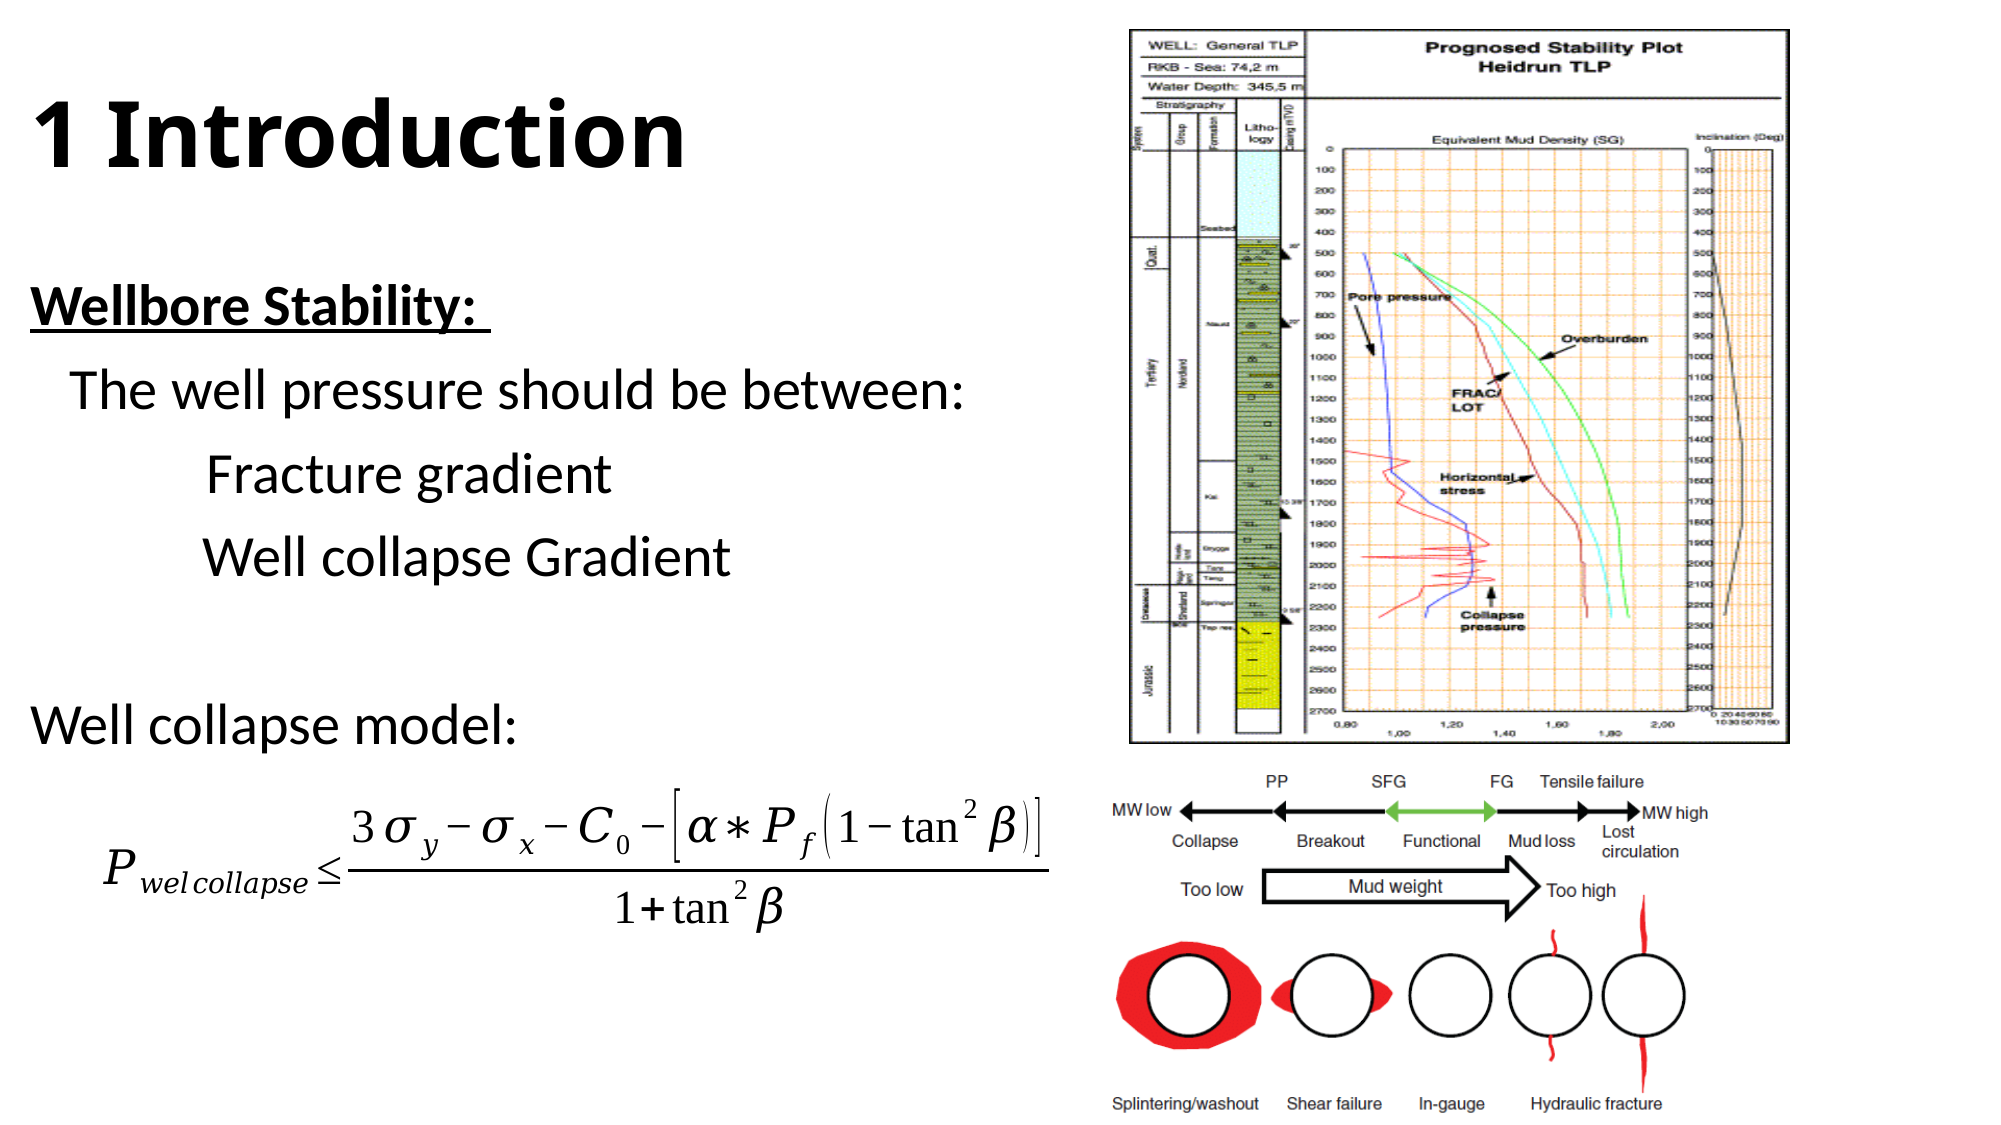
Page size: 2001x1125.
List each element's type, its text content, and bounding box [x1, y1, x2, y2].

title 1 Introduction [15, 29, 1128, 176]
list Wellbore Stability: The well pressure should be between: Fracture gradient Well collapse Gradient Well collapse model: [15, 176, 1741, 891]
picture [1087, 748, 1733, 1121]
picture [1128, 29, 1790, 744]
